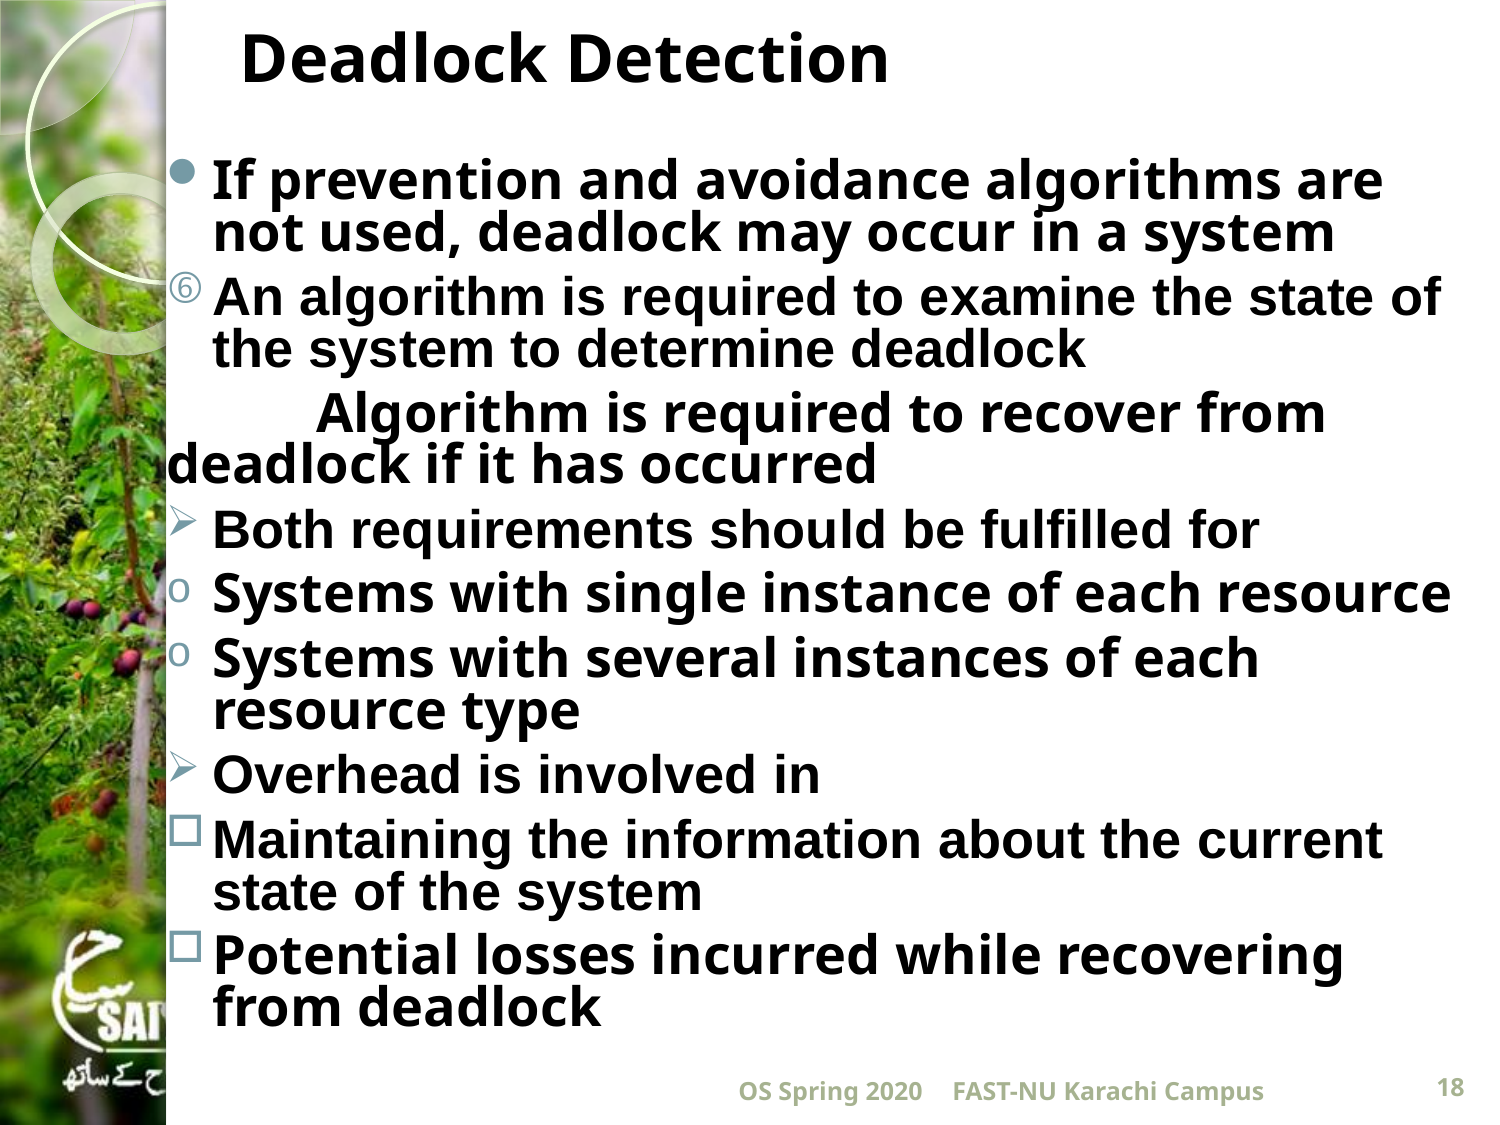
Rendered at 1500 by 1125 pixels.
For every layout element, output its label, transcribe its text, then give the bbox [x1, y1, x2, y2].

picture [32, 13, 160, 207]
picture [0, 134, 166, 1125]
title Deadlock Detection [225, 0, 1500, 113]
list If prevention and avoidance algorithms are not used, deadlock may occur in a system An algorithm is required to examine the state of the system to determine deadlock Algorithm is required to recover from deadlock if it has occurred Both requirements should be fulfilled for Systems with single instance of each resource Systems with several instances of each resource type Overhead is involved in Maintaining the information about the current state of the system Potential losses incurred while recovering from deadlock [137, 149, 1500, 1051]
slide_number 18 [1413, 1034, 1488, 1113]
footer FAST-NU Karachi Campus [937, 1034, 1413, 1113]
slide_number OS Spring 2020 [587, 1034, 937, 1113]
picture [62, 195, 137, 276]
picture [53, 241, 137, 332]
picture [136, 0, 166, 4]
